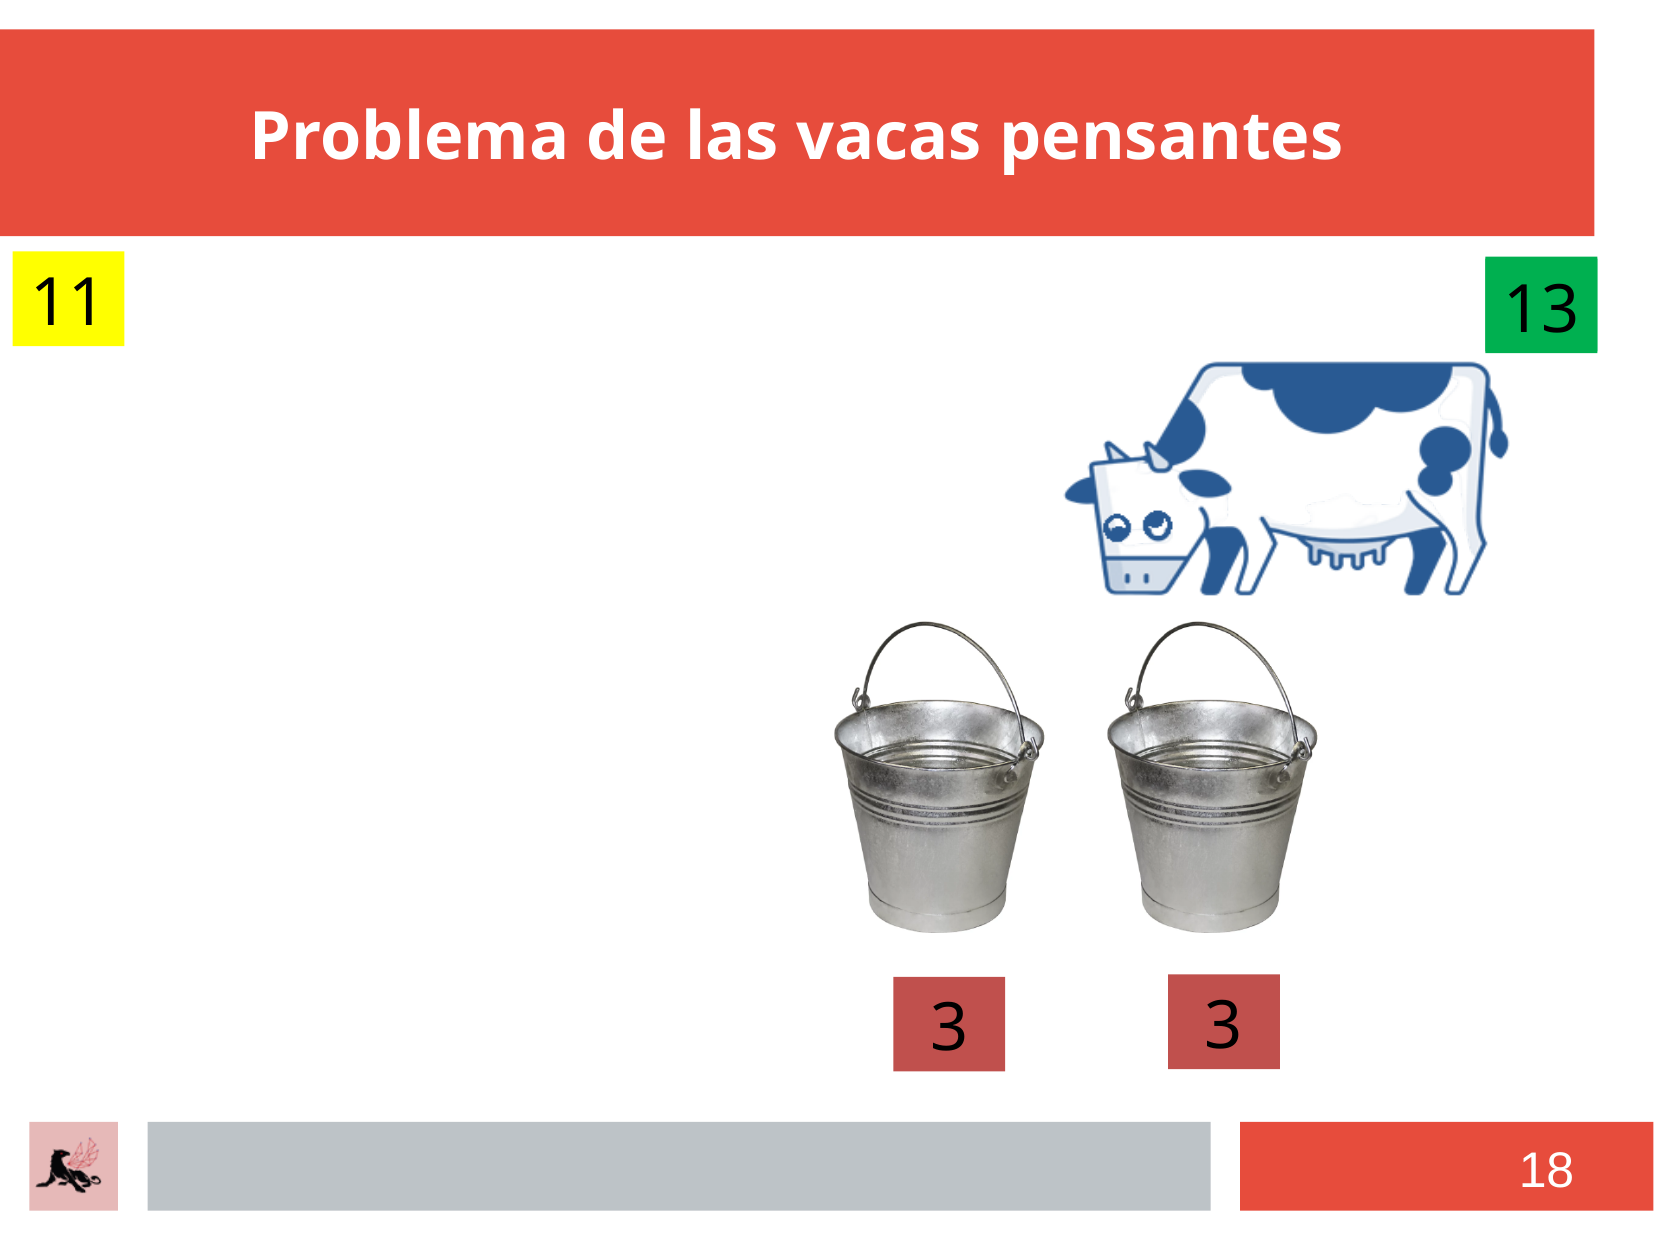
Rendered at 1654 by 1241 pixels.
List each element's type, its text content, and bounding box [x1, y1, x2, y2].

text_box 11 [11, 249, 127, 348]
text_box 3 [891, 990, 1007, 1074]
picture [5, 1103, 143, 1240]
text_box 3 [1166, 990, 1282, 1071]
picture [801, 264, 1530, 982]
title Problema de las vacas pensantes [29, 25, 1565, 174]
text_box 13 [1483, 256, 1599, 355]
slide_number 18 [1460, 1119, 1633, 1215]
